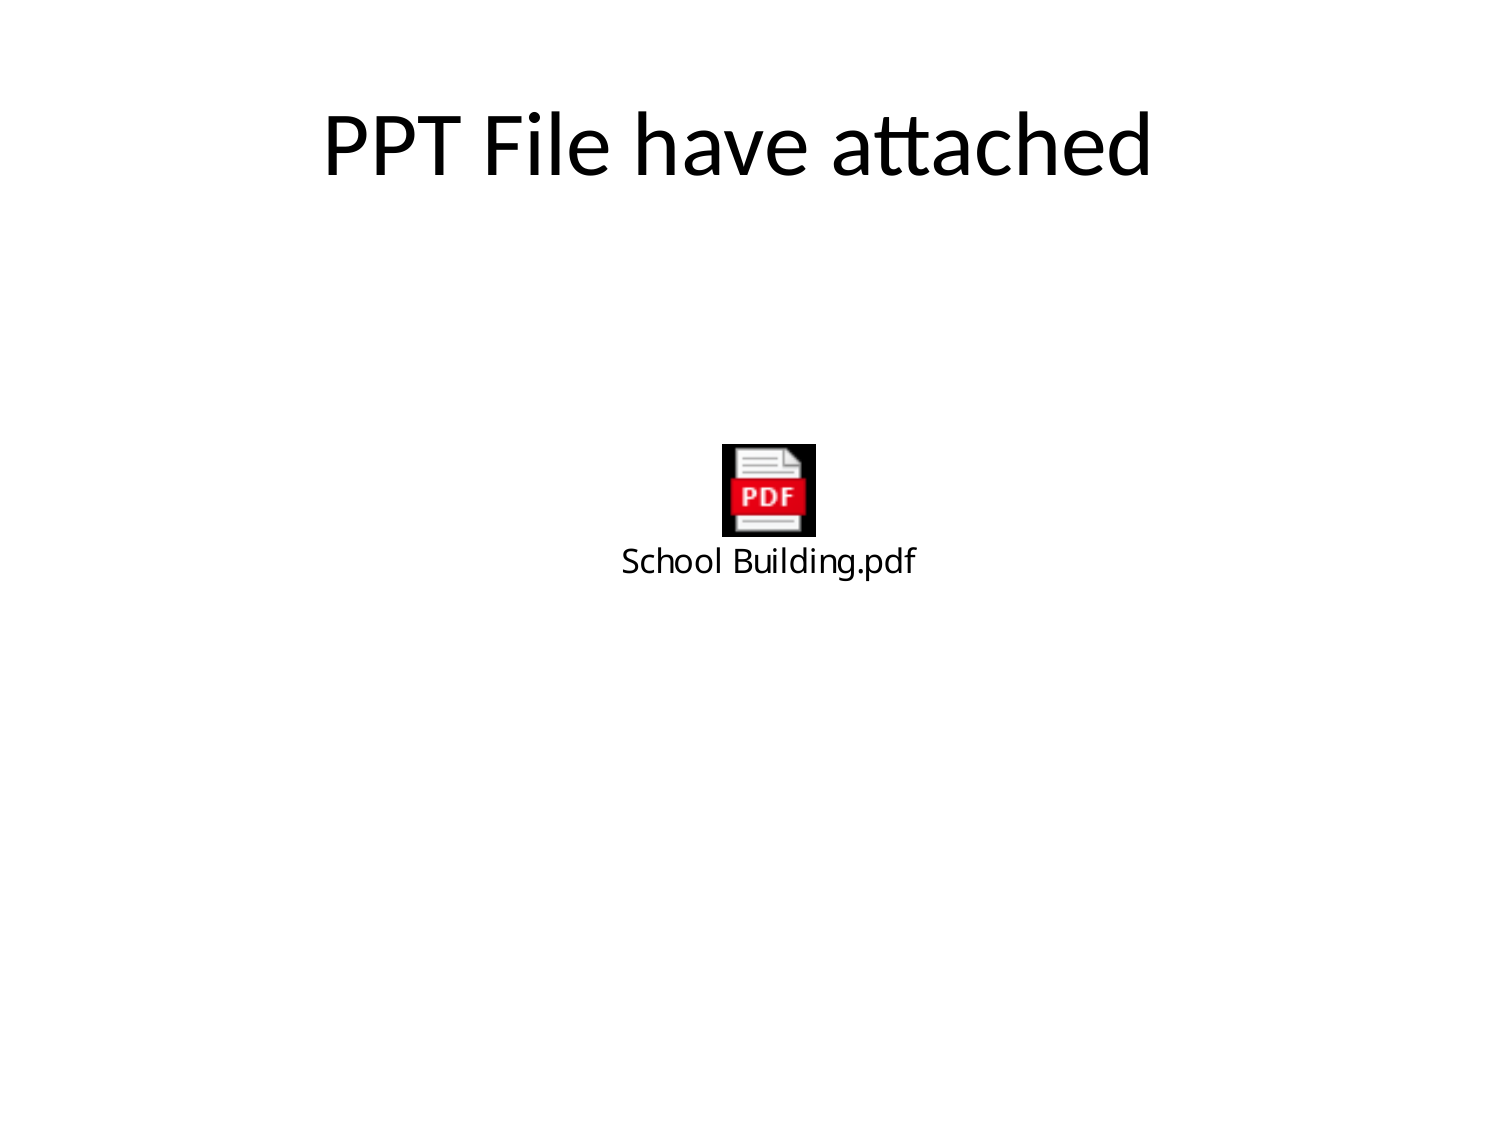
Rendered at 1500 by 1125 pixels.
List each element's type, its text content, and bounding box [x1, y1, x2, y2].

title PPT File have attached [75, 45, 1425, 233]
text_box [584, 444, 954, 599]
